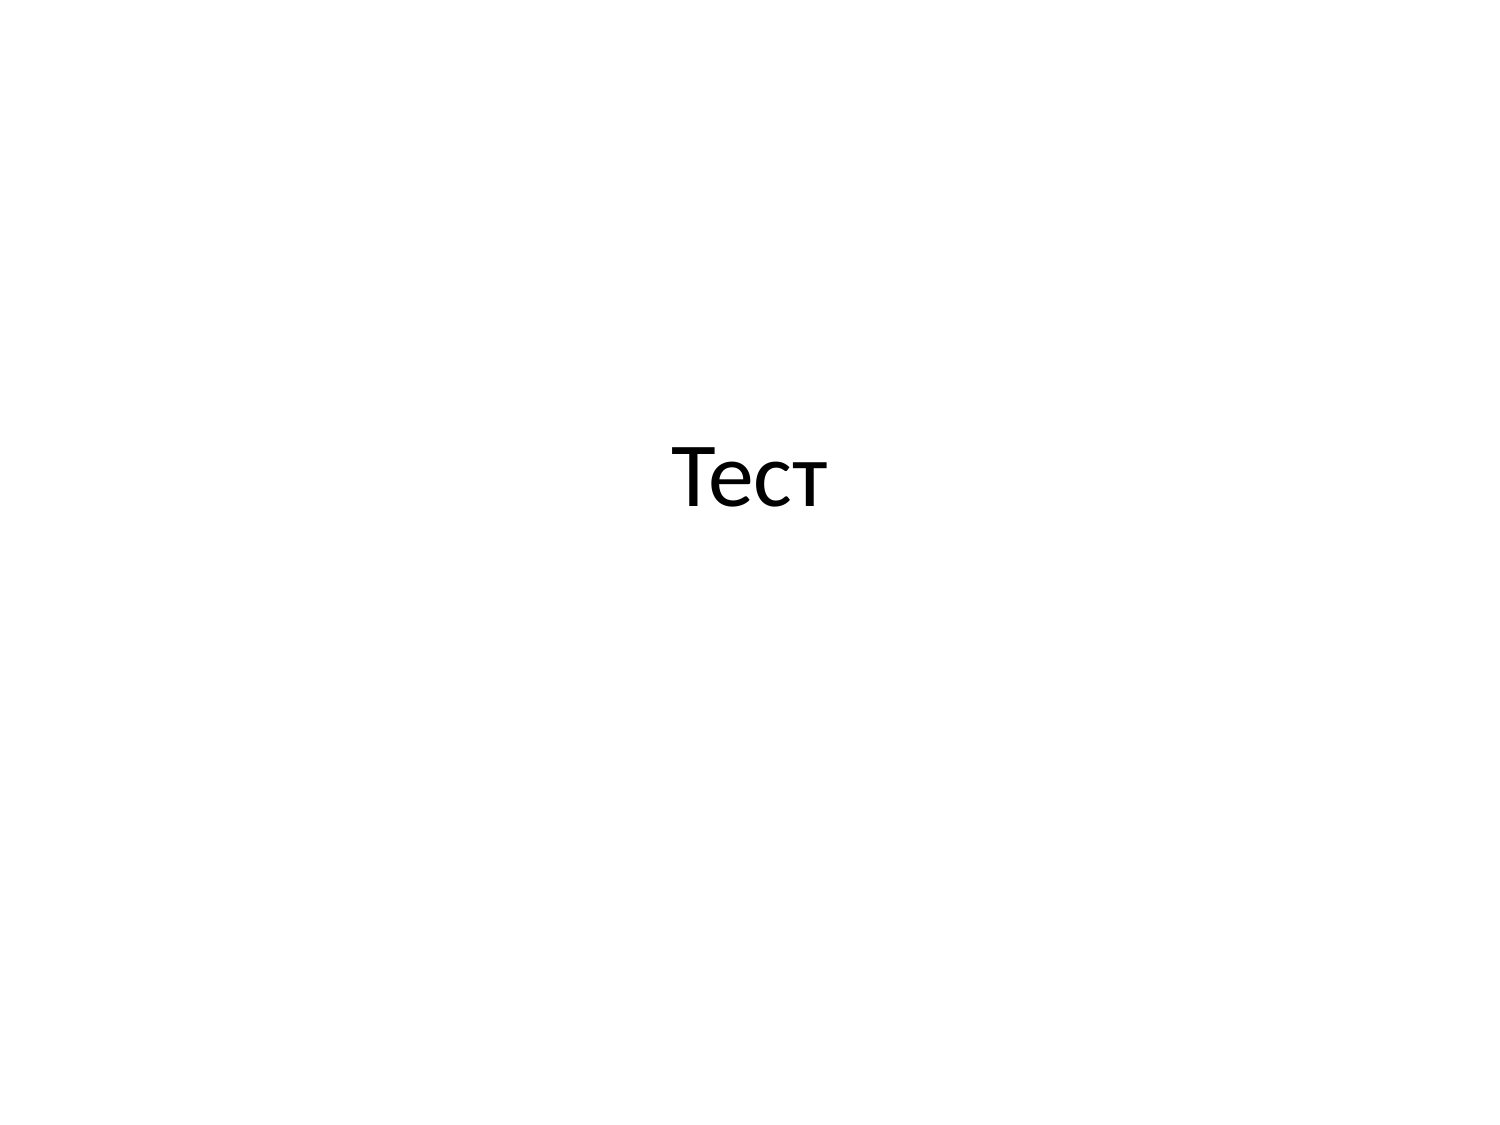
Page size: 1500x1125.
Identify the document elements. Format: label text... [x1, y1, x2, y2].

title Тест [112, 349, 1388, 591]
